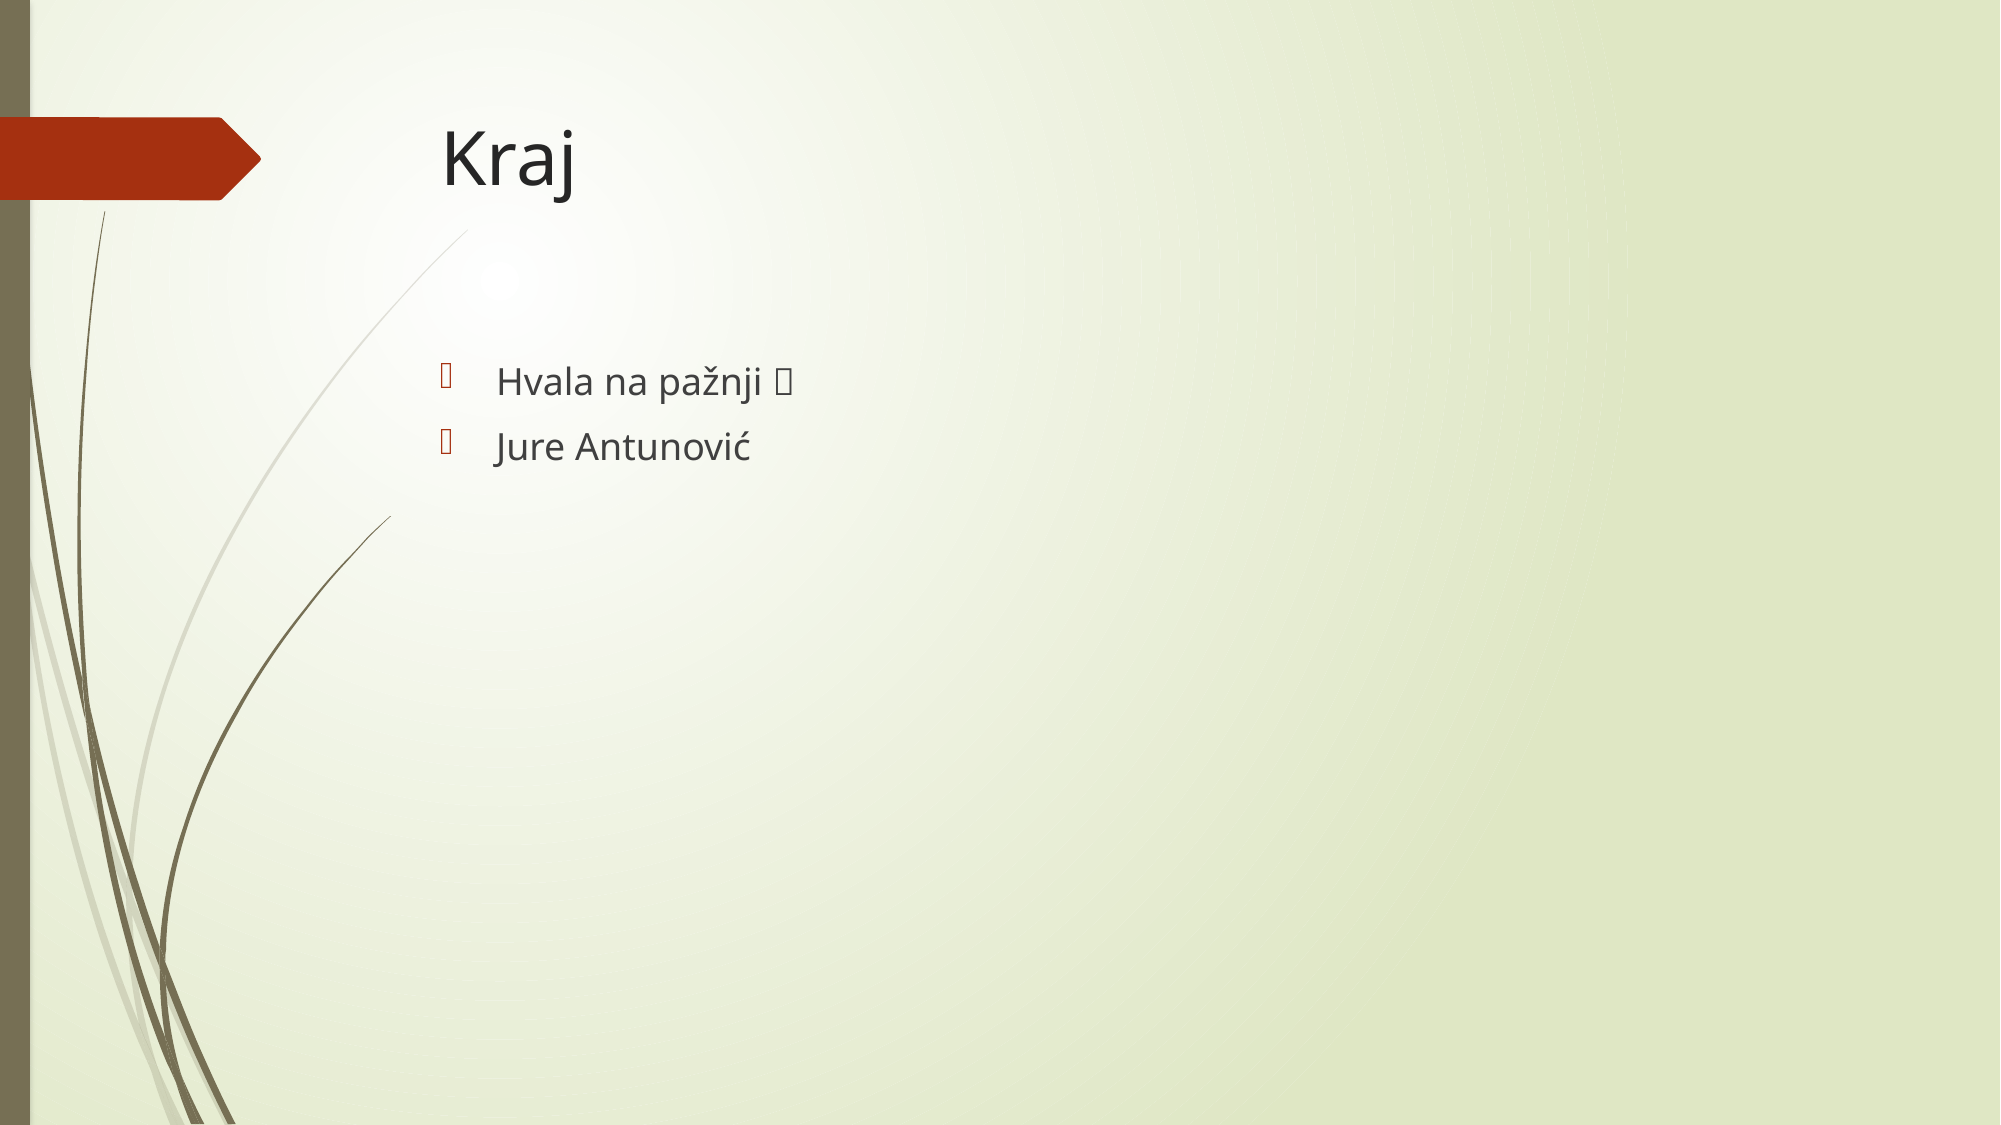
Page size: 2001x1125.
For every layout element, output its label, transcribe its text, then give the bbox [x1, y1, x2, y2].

title Kraj [425, 102, 1888, 313]
list Hvala na pažnji  Jure Antunović [424, 350, 1888, 970]
